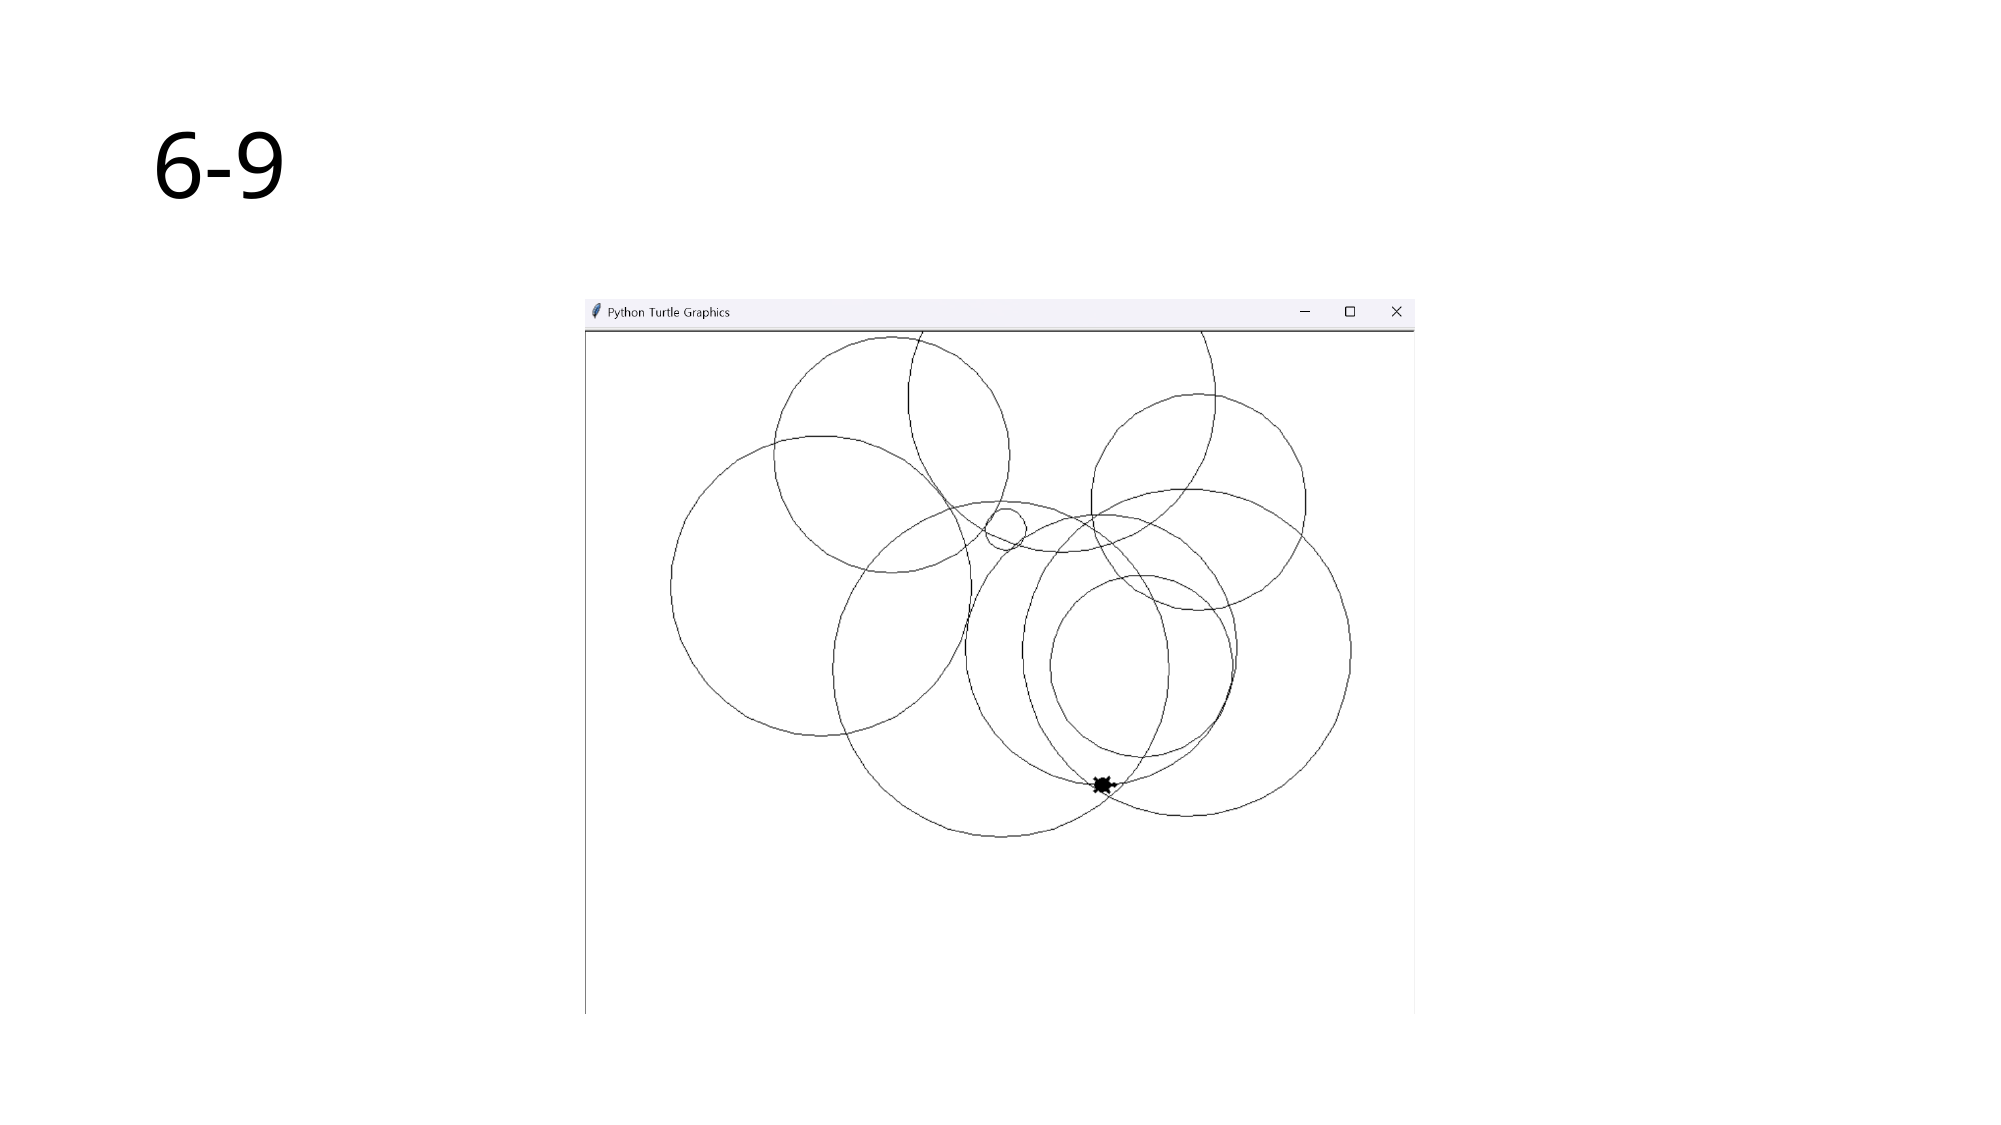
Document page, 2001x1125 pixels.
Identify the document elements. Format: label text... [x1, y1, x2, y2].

title 6-9 [137, 59, 1863, 278]
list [585, 299, 1414, 1014]
